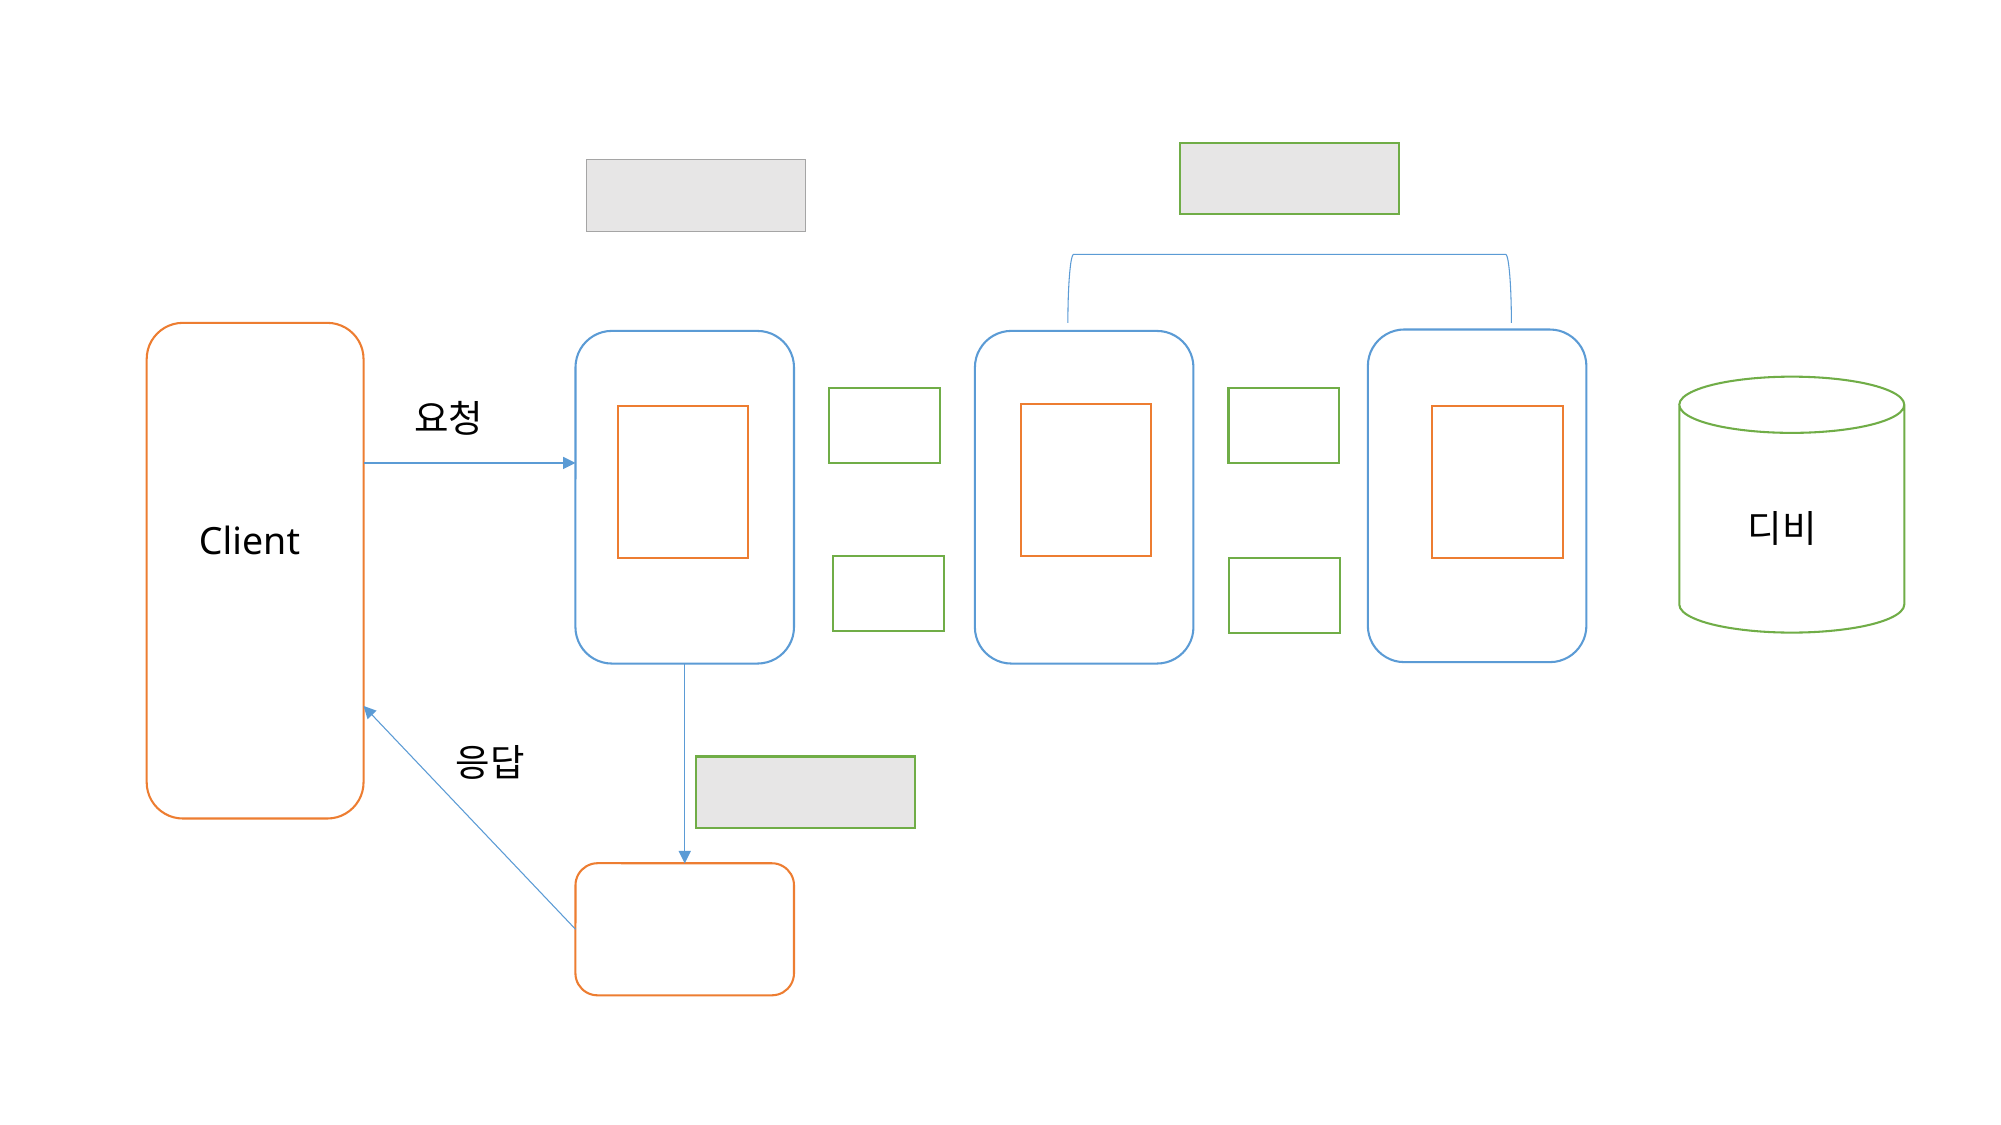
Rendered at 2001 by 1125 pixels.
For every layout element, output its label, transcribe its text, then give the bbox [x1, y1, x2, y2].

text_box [363, 705, 576, 930]
text_box [1227, 387, 1340, 464]
text_box [1228, 557, 1341, 634]
text_box 요청 [399, 387, 512, 448]
text_box [574, 862, 796, 997]
text_box 디비 [1733, 497, 1877, 557]
text_box [1431, 405, 1564, 559]
text_box [617, 405, 749, 559]
text_box [1678, 375, 1906, 634]
text_box Client [184, 510, 326, 570]
text_box [586, 159, 806, 232]
text_box [574, 329, 796, 665]
text_box [973, 329, 1195, 665]
text_box [1020, 403, 1152, 557]
text_box [1067, 253, 1512, 323]
text_box [1179, 142, 1400, 215]
text_box [1366, 328, 1588, 664]
text_box [695, 755, 916, 829]
text_box [828, 387, 941, 464]
text_box [832, 555, 945, 632]
text_box [145, 321, 365, 820]
